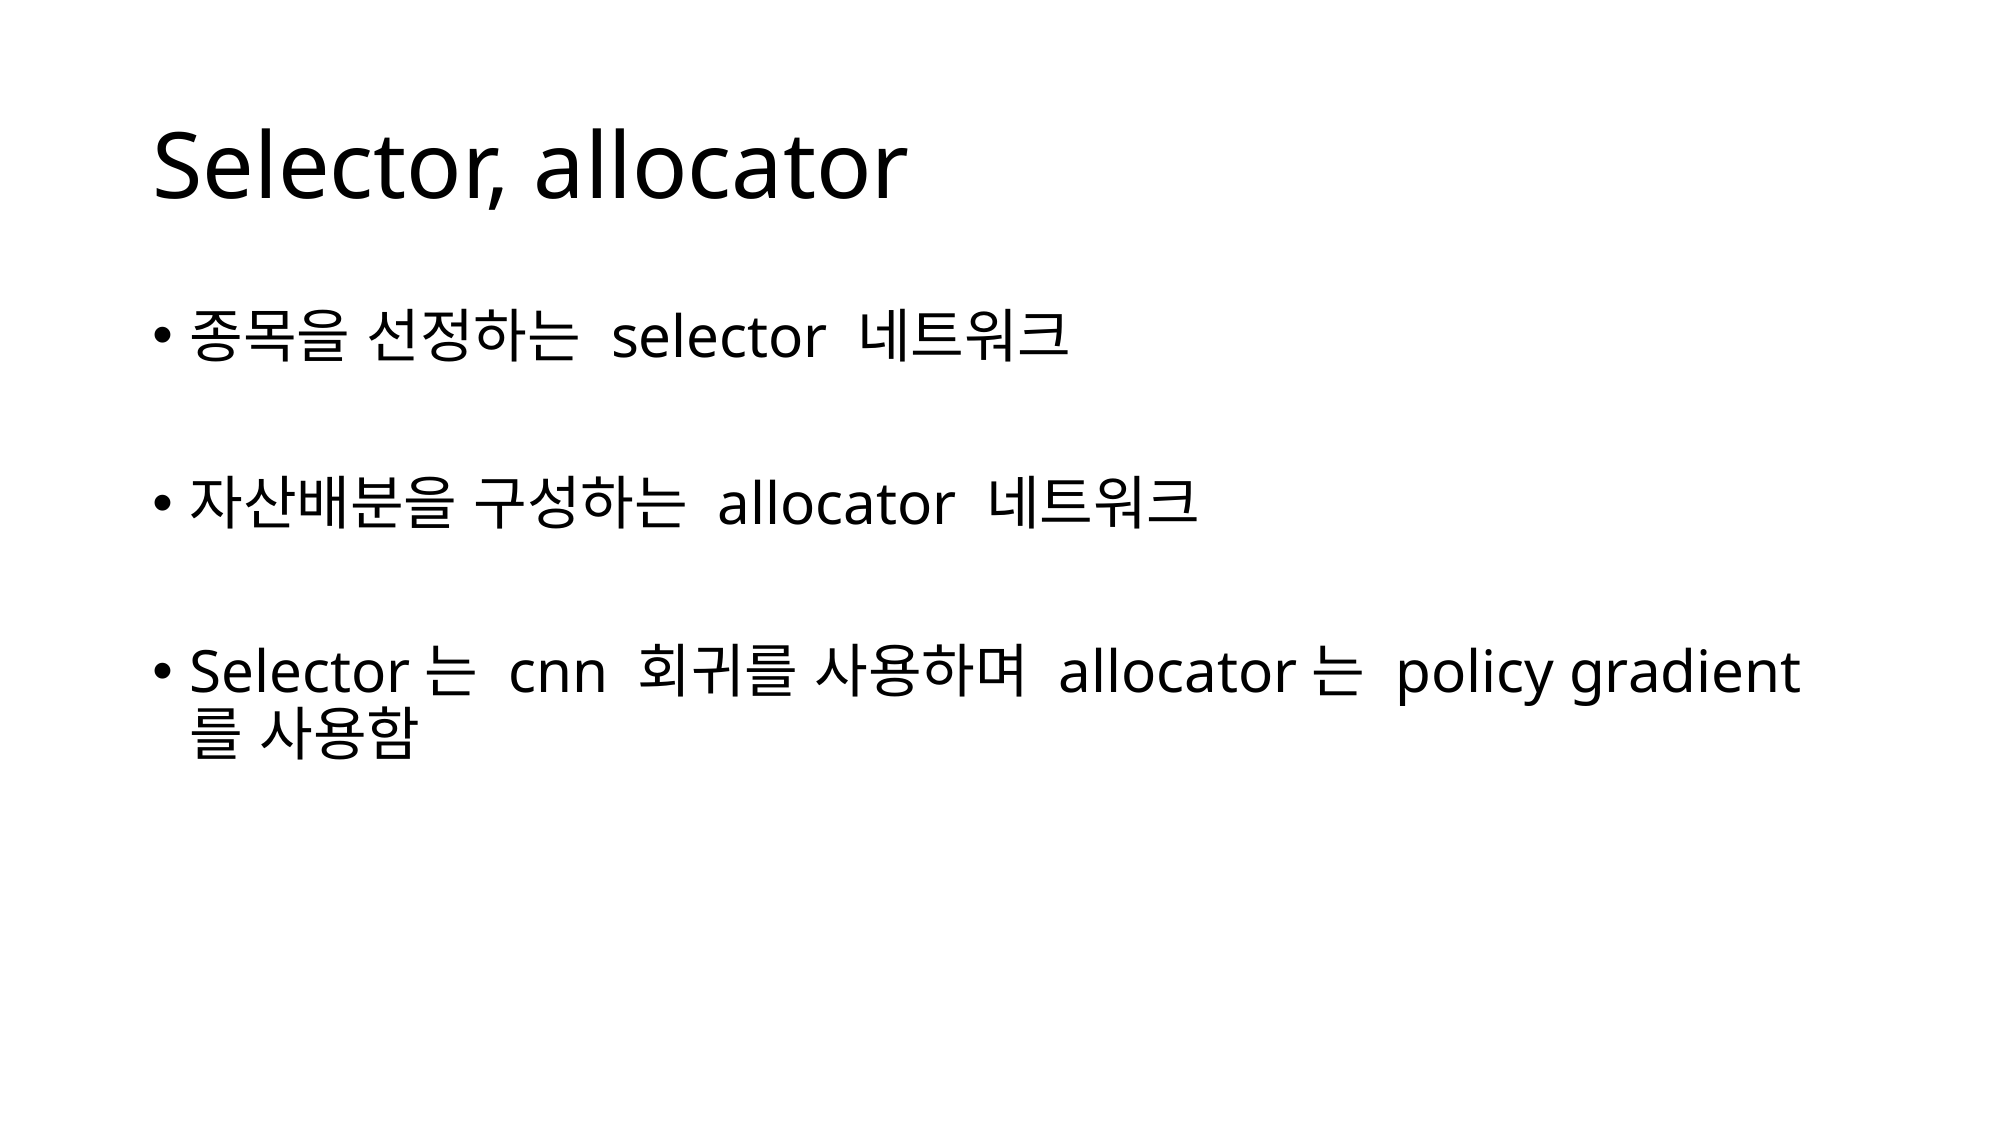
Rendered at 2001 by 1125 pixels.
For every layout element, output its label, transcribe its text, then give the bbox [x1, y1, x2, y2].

list 종목을 선정하는 selector 네트워크 자산배분을 구성하는 allocator 네트워크 Selector는 cnn 회귀를 사용하며 allocator는 policy gradient를 사용함 [137, 299, 1863, 1014]
title Selector, allocator [137, 59, 1863, 278]
